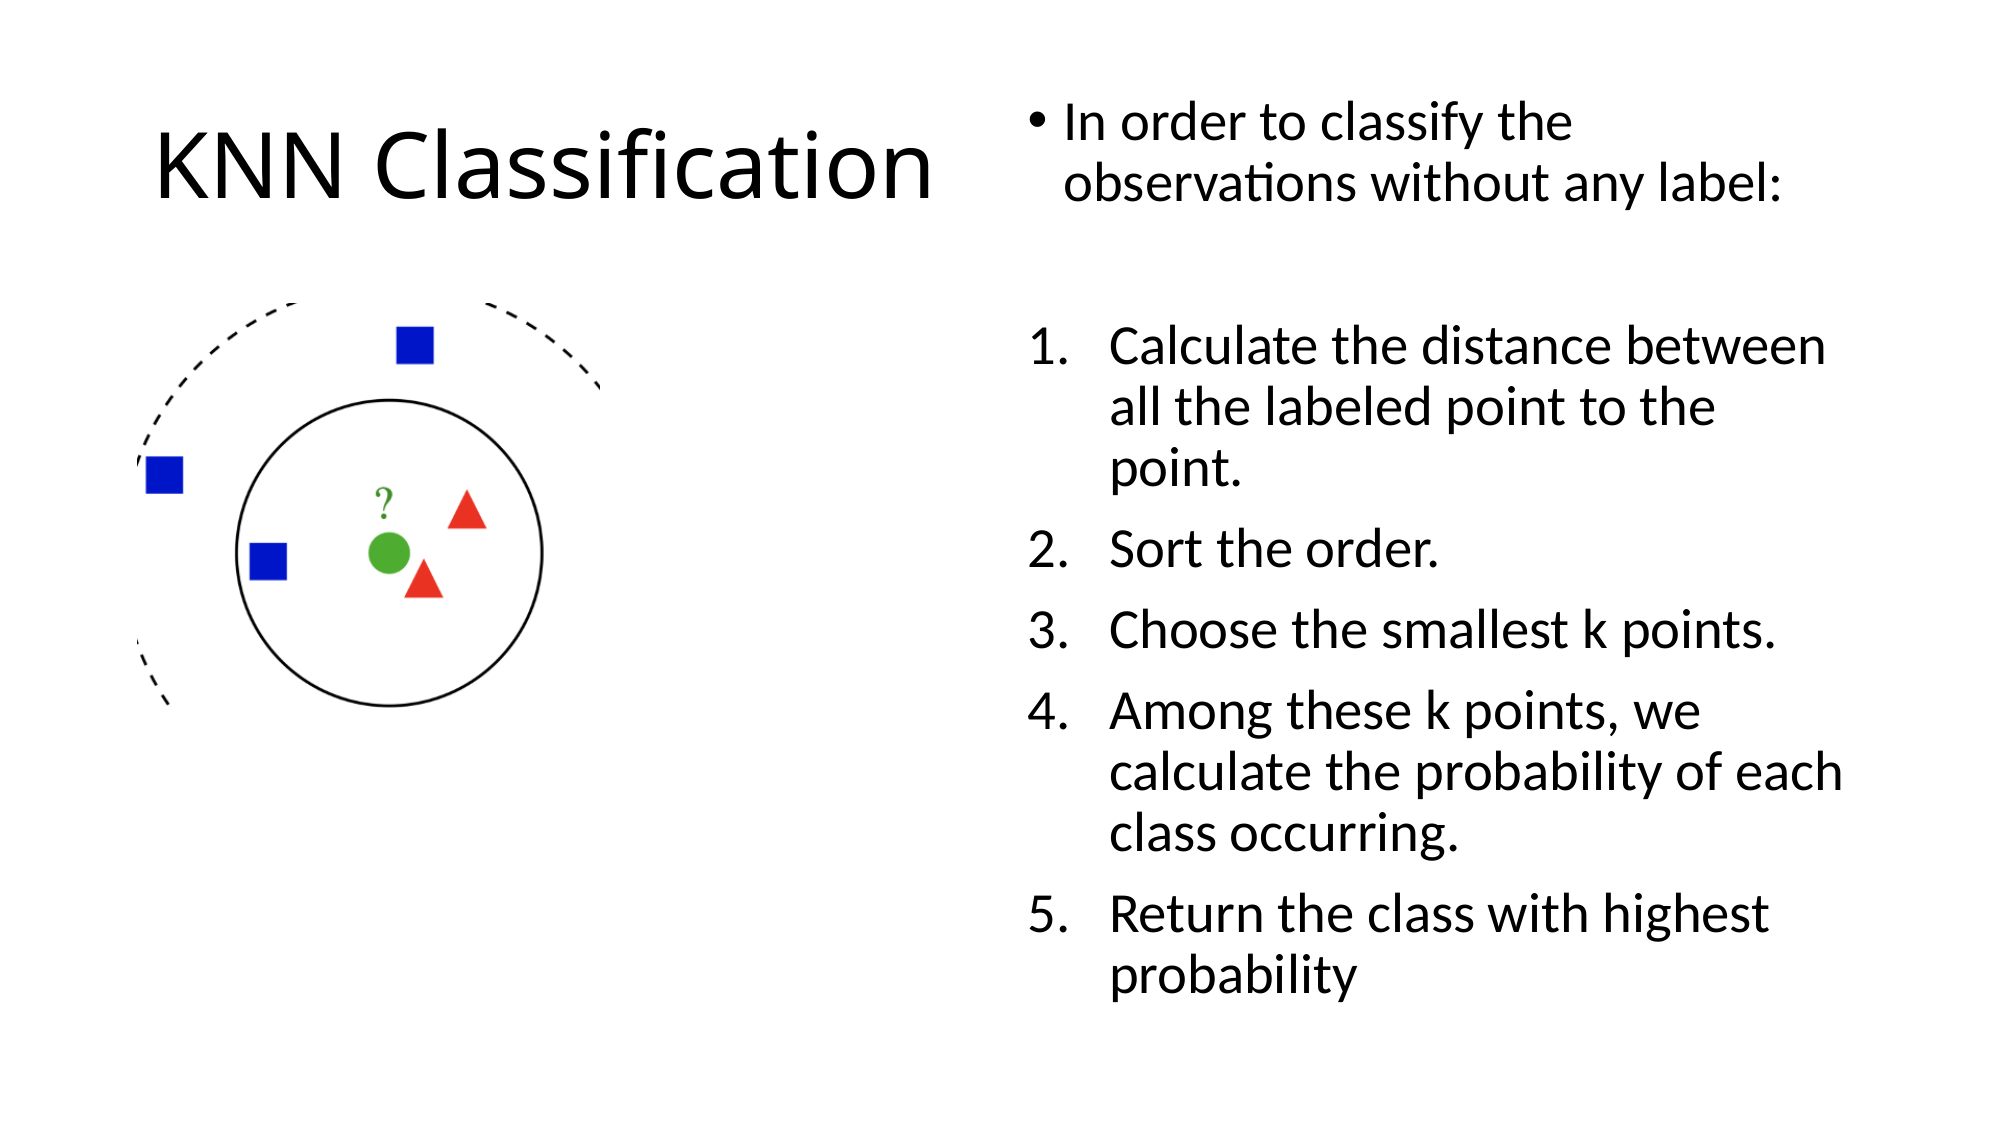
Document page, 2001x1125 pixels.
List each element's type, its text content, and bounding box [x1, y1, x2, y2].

title KNN Classification [137, 59, 1863, 278]
list In order to classify the observations without any label: Calculate the distance between all the labeled point to the point. Sort the order. Choose the smallest k points. Among these k points, we calculate the probability of each class occurring. Return the class with highest probability [1012, 84, 1863, 1014]
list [137, 303, 600, 710]
